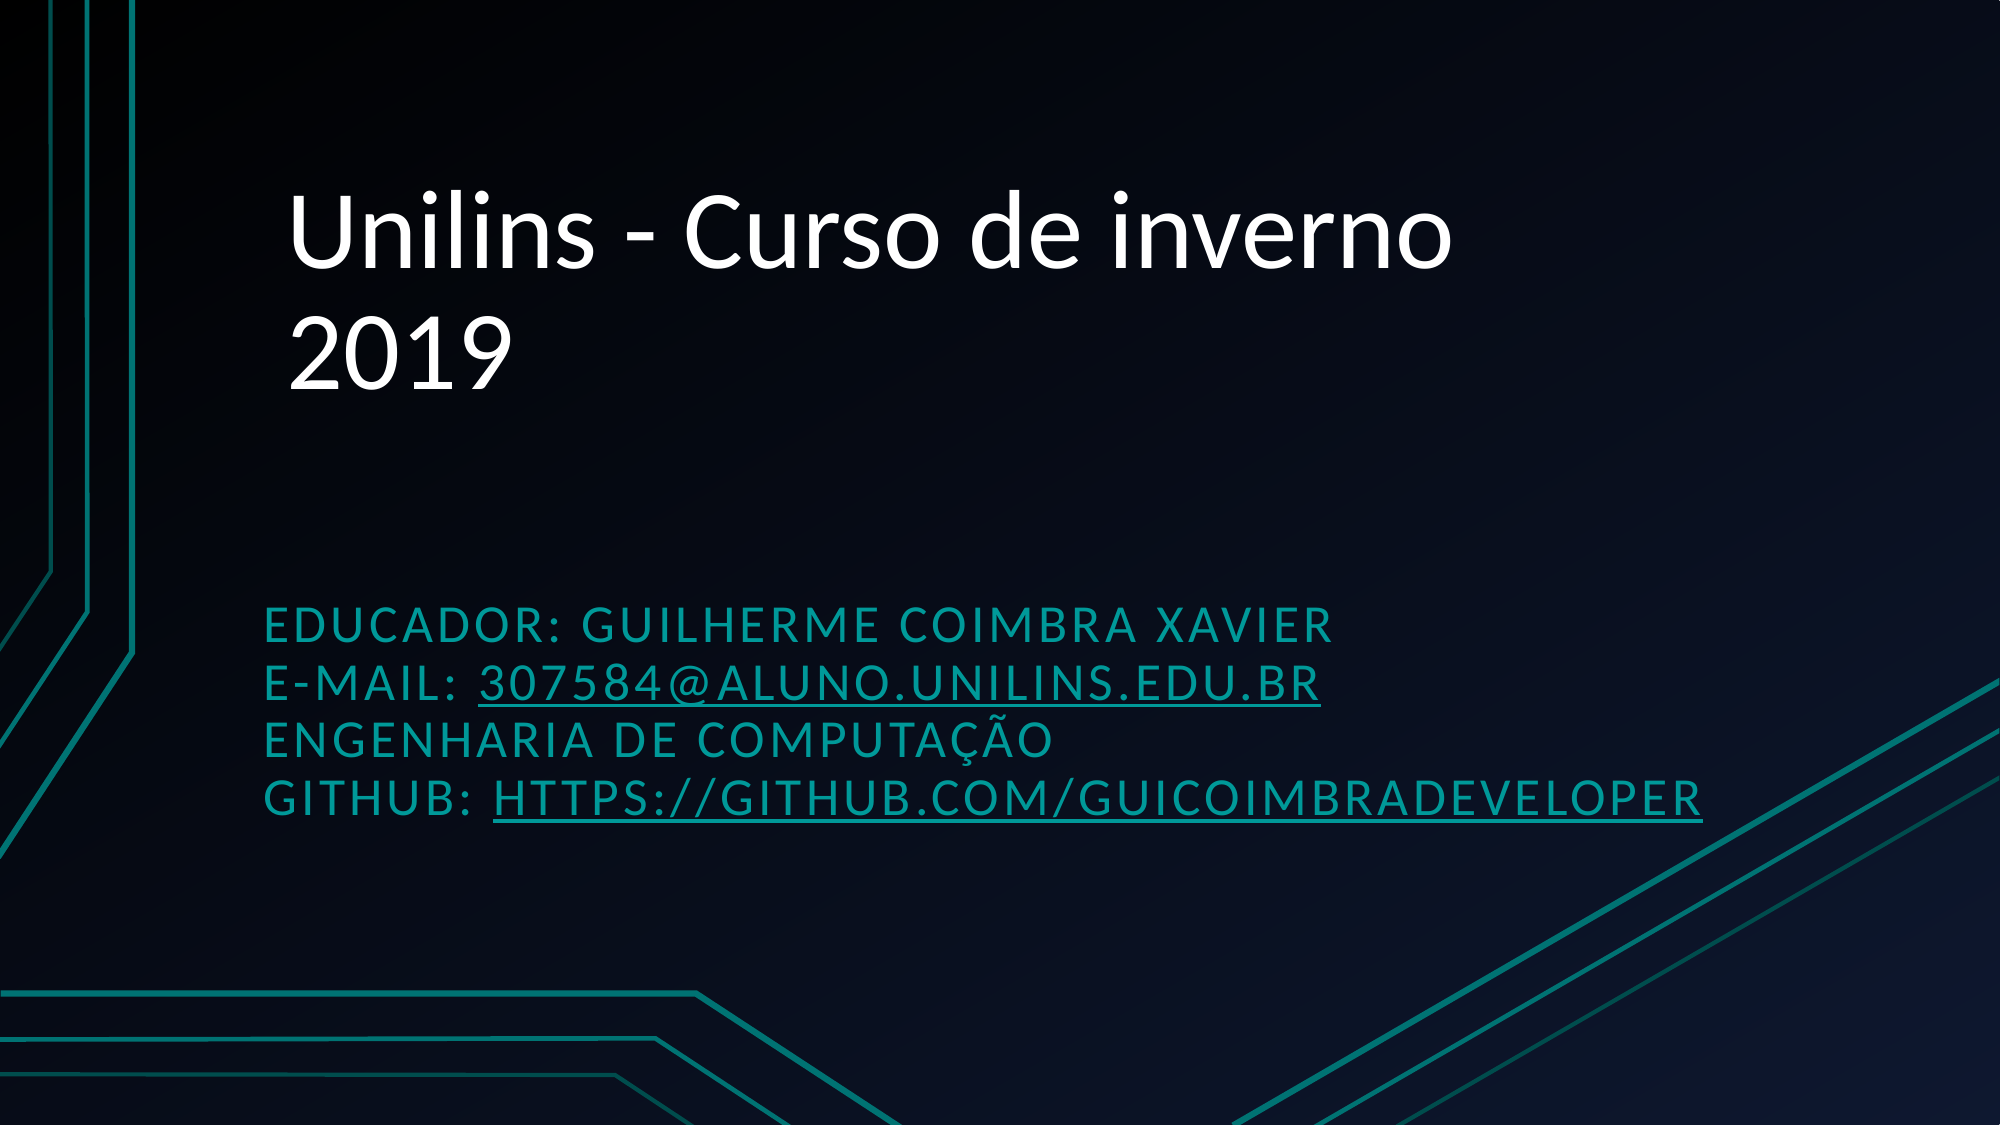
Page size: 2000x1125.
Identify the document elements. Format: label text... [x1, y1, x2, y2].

title Unilins - Curso de inverno 2019 [266, 95, 1700, 424]
subtitle Educador: guilherme coimbra xavier E-mail: 307584@aluno.Unilins.edu.br Engenharia de computação Github: https://github.com/GuiCoimbraDeveloper [243, 586, 1803, 874]
